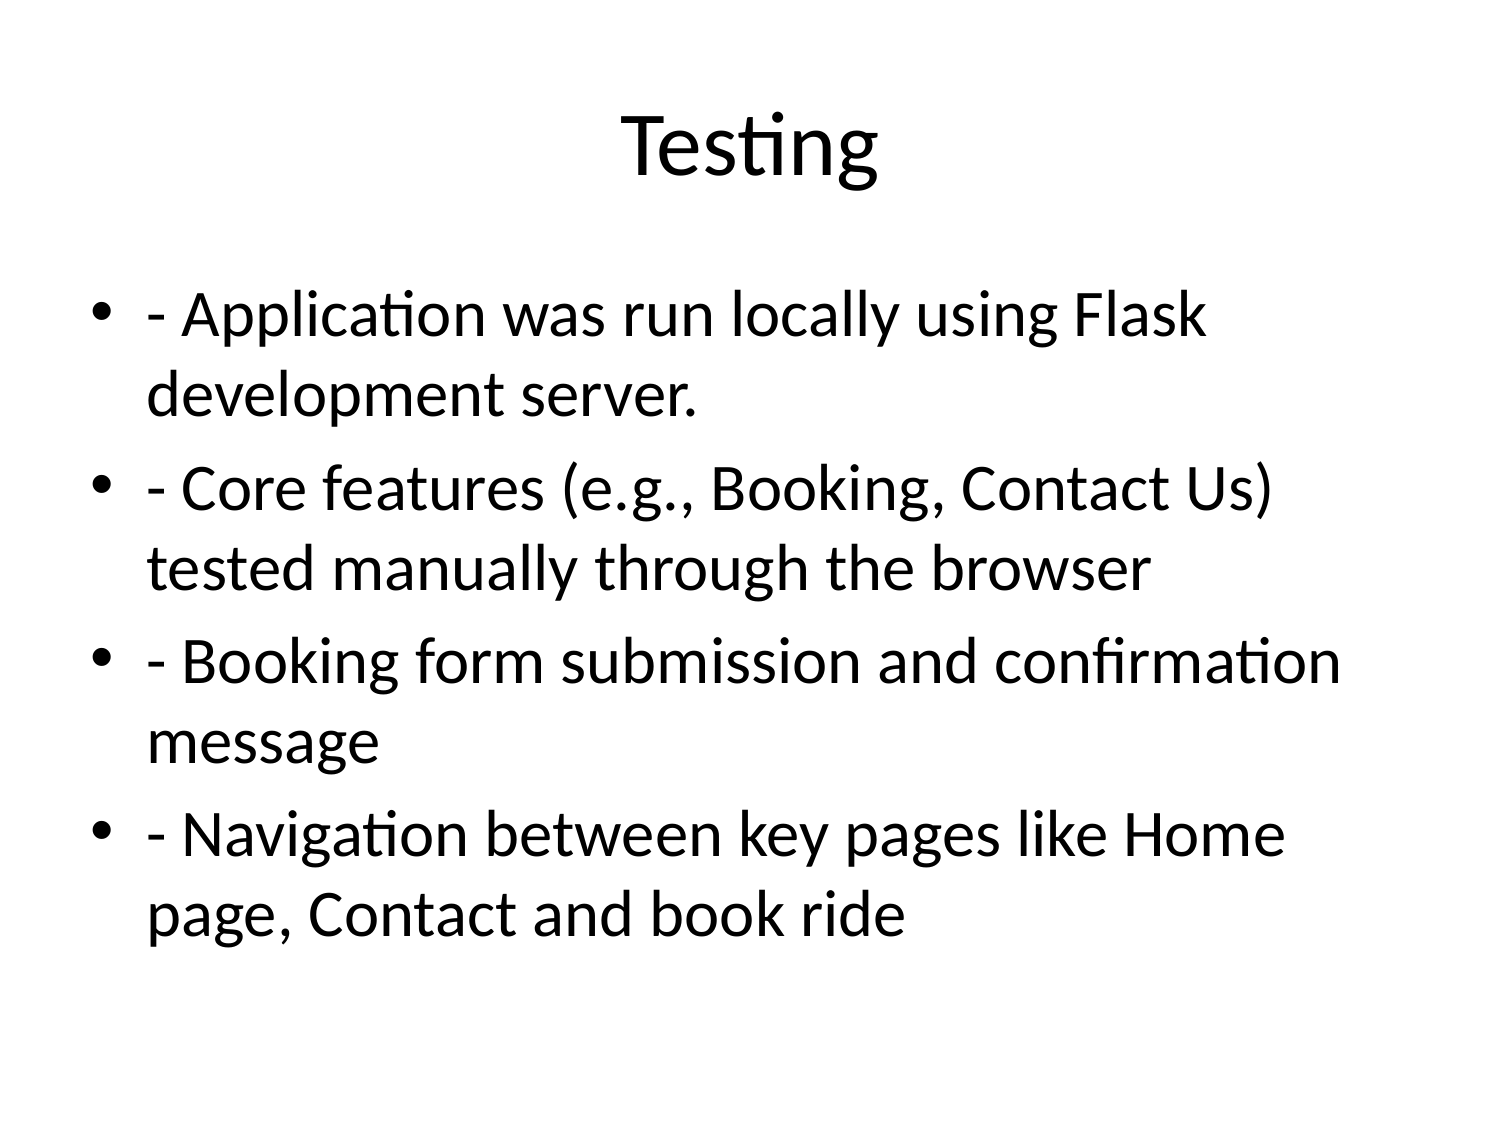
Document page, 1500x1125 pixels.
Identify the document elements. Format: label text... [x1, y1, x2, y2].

list - Application was run locally using Flask development server. - Core features (e.g., Booking, Contact Us) tested manually through the browser - Booking form submission and confirmation message - Navigation between key pages like Home page, Contact and book ride [75, 262, 1425, 1005]
title Testing [75, 45, 1425, 233]
